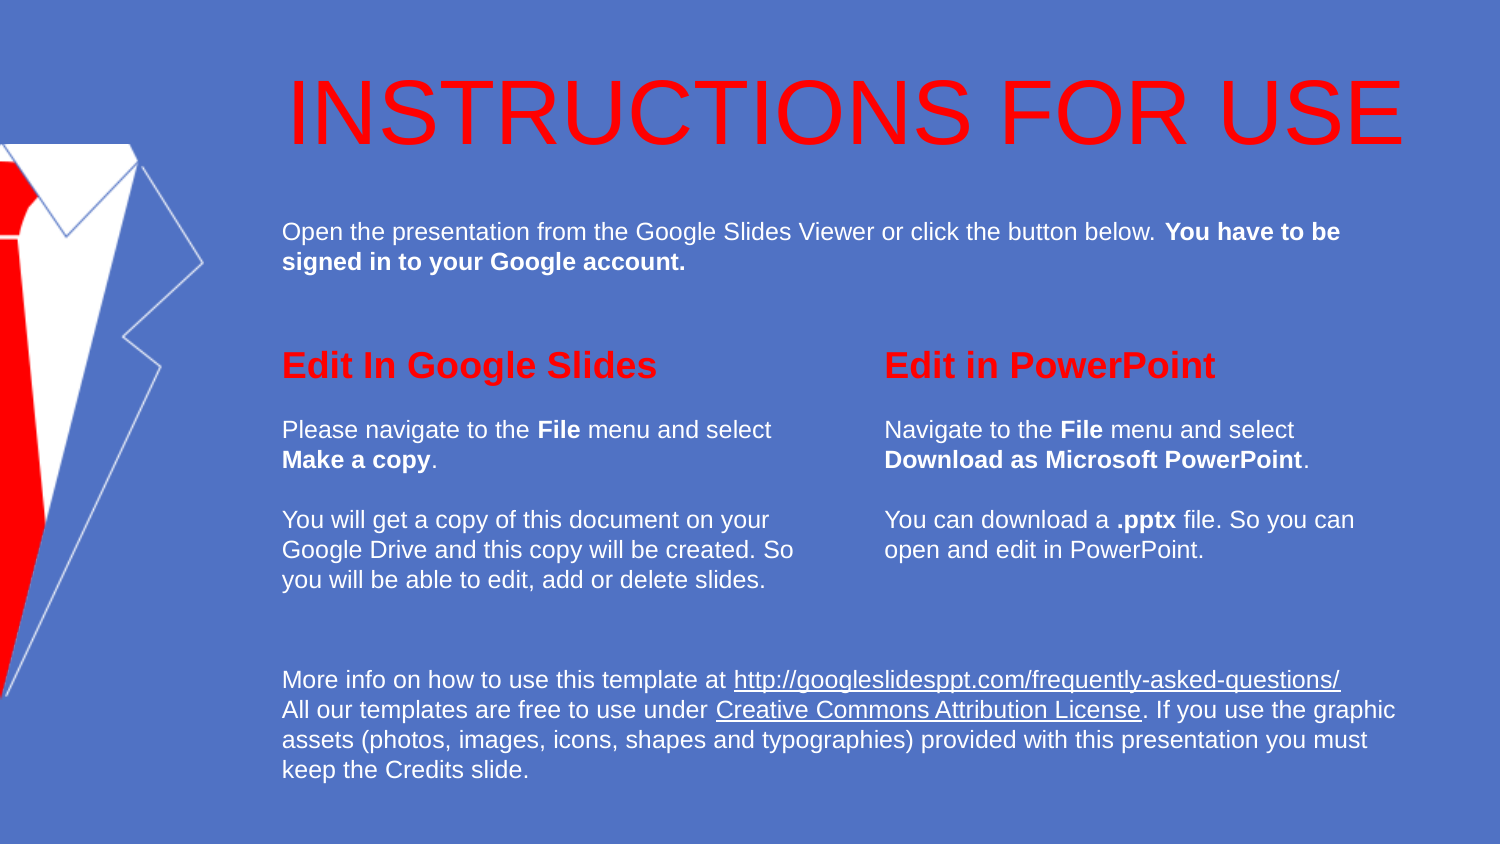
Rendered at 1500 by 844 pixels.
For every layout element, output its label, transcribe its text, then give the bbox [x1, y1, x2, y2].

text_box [869, 333, 1413, 573]
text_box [266, 333, 811, 604]
text_box More info on how to use this template at http://googleslidesppt.com/frequently-asked-questions/ All our templates are free to use under Creative Commons Attribution License. If you use the graphic assets (photos, images, icons, shapes and typographies) provided with this presentation you must keep the Credits slide. [266, 656, 1413, 793]
text_box Open the presentation from the Google Slides Viewer or click the button below. You have to be signed in to your Google account. [266, 207, 1413, 284]
title INSTRUCTIONS FOR USE [271, 58, 1500, 158]
picture [0, 144, 204, 700]
